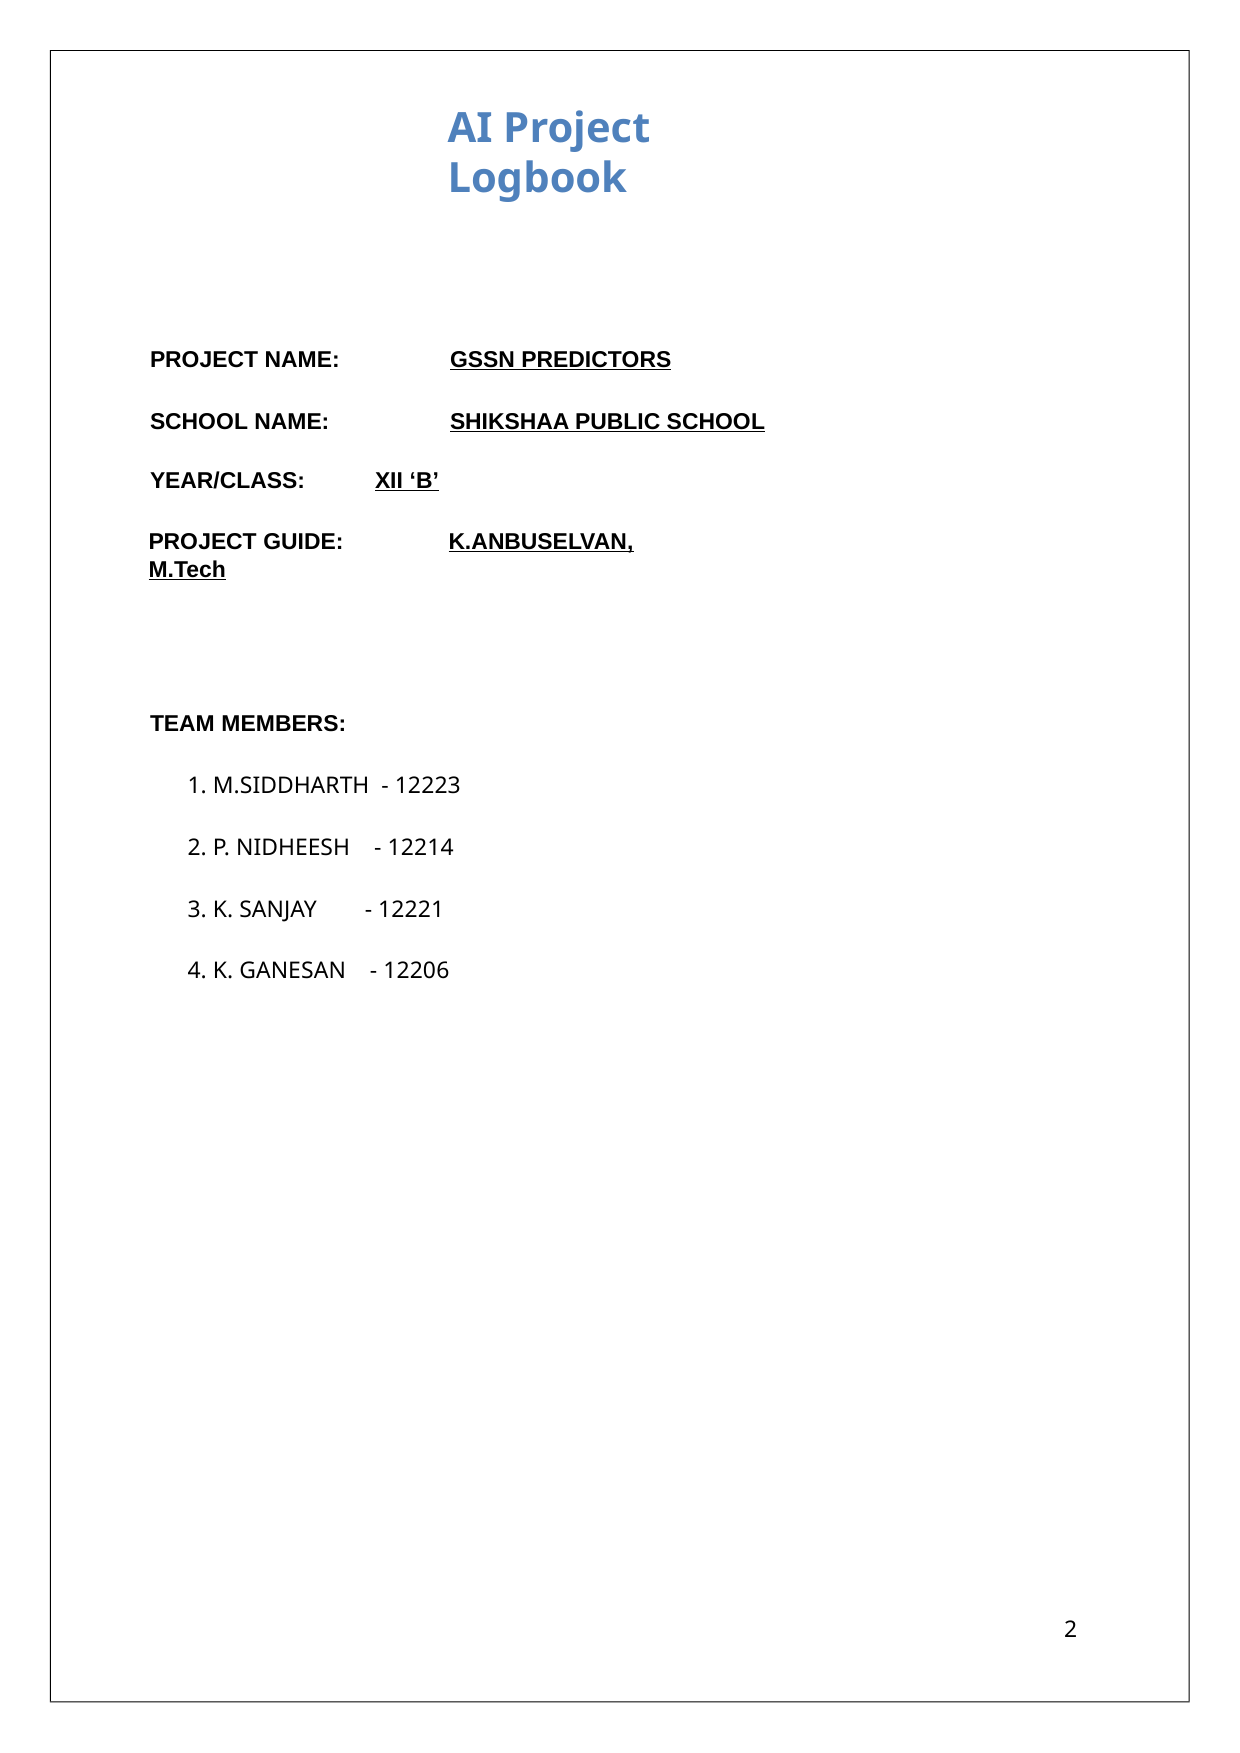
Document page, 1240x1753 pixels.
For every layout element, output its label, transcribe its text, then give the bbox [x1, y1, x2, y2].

text_box TEAM MEMBERS: 1. M.SIDDHARTH - 12223 2. P. NIDHEESH - 12214 3. K. SANJAY - 12221 4. K. GANESAN - 12206 [147, 706, 583, 984]
text_box AI Project Logbook [445, 99, 794, 154]
text_box PROJECT NAME: GSSN PREDICTORS SCHOOL NAME: SHIKSHAA PUBLIC SCHOOL [147, 342, 988, 435]
text_box YEAR/CLASS: [147, 463, 308, 496]
text_box PROJECT GUIDE: K.ANBUSELVAN, M.Tech [146, 525, 688, 555]
text_box XII ‘B’ [372, 463, 689, 494]
slide_number 2 [1062, 1615, 1099, 1645]
